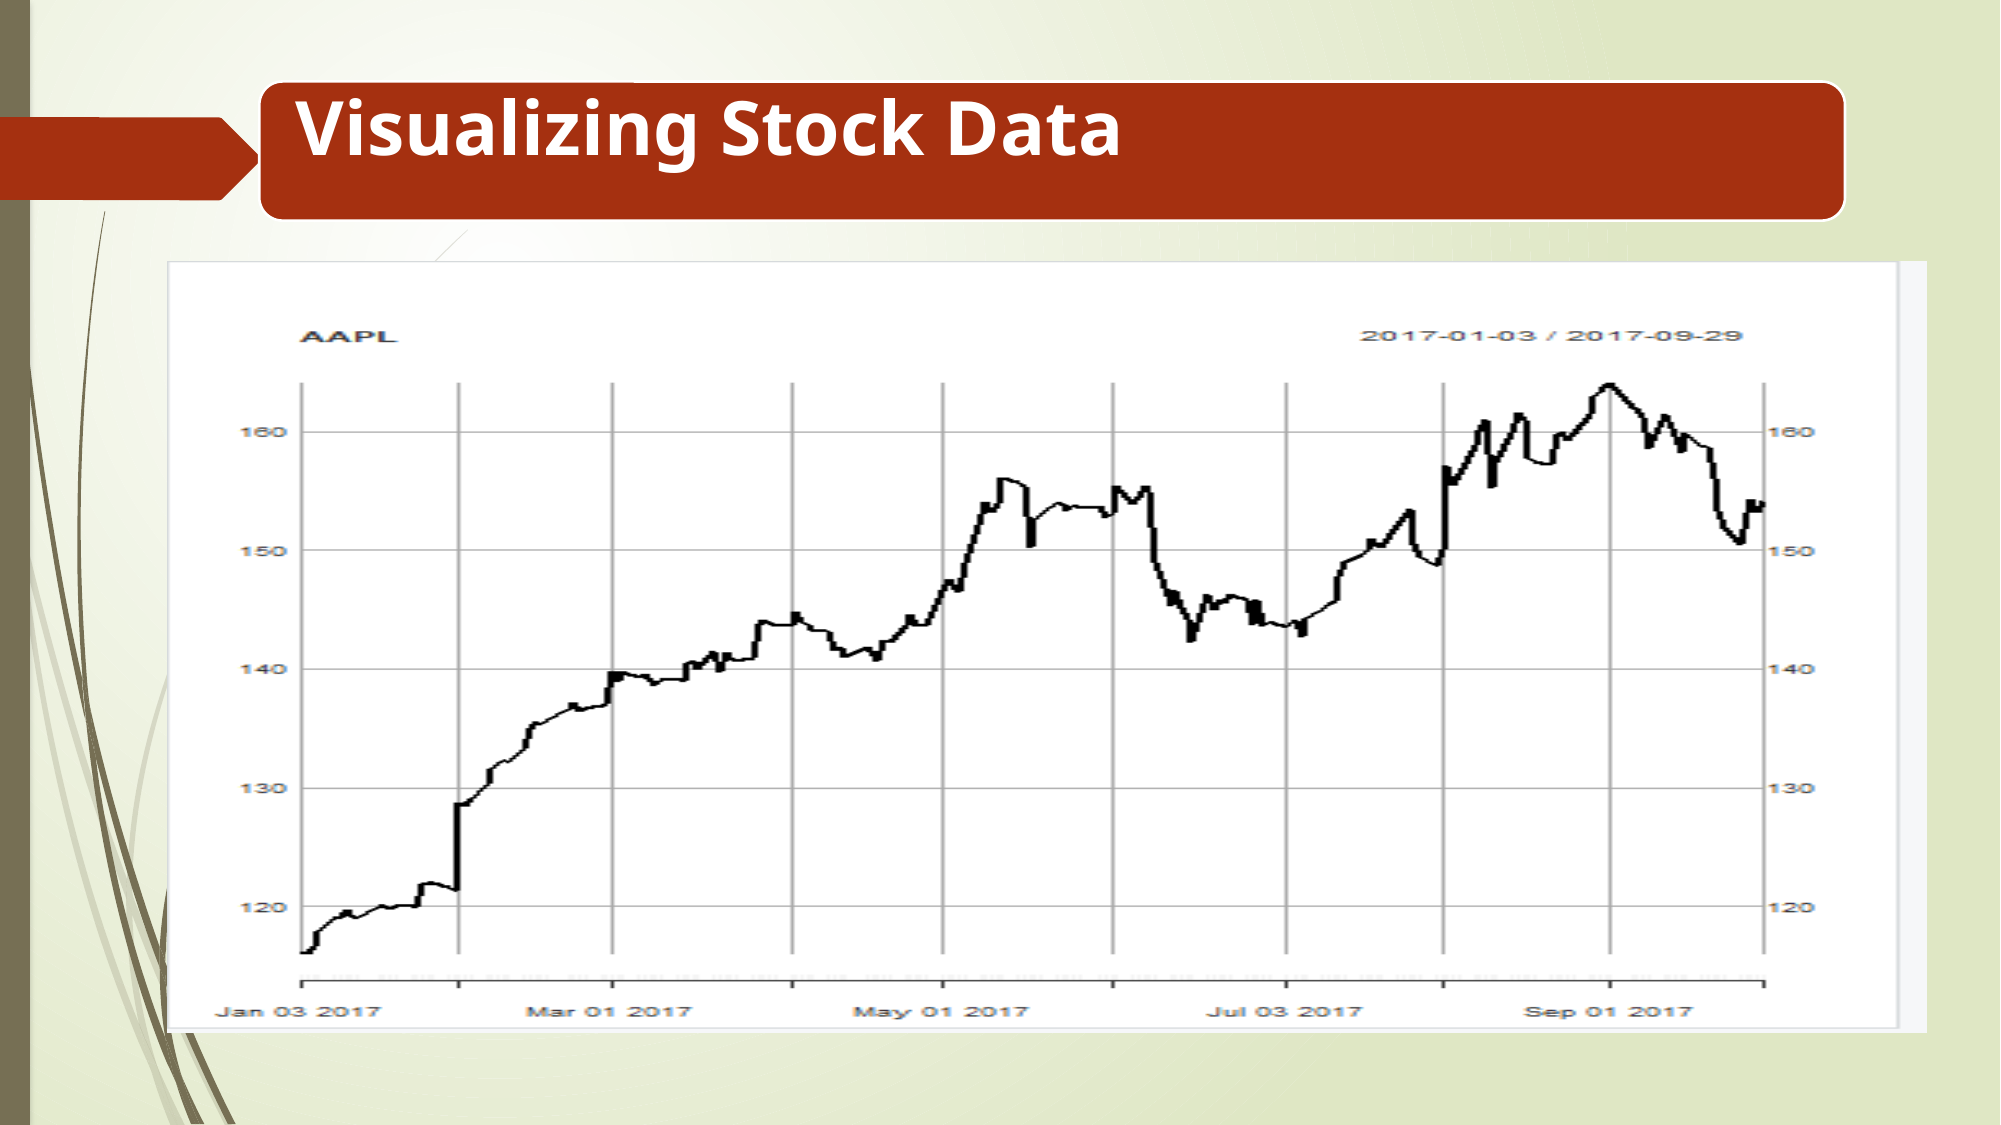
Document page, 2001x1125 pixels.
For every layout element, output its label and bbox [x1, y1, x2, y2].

picture [166, 261, 1927, 1033]
text_box [259, 78, 1846, 221]
